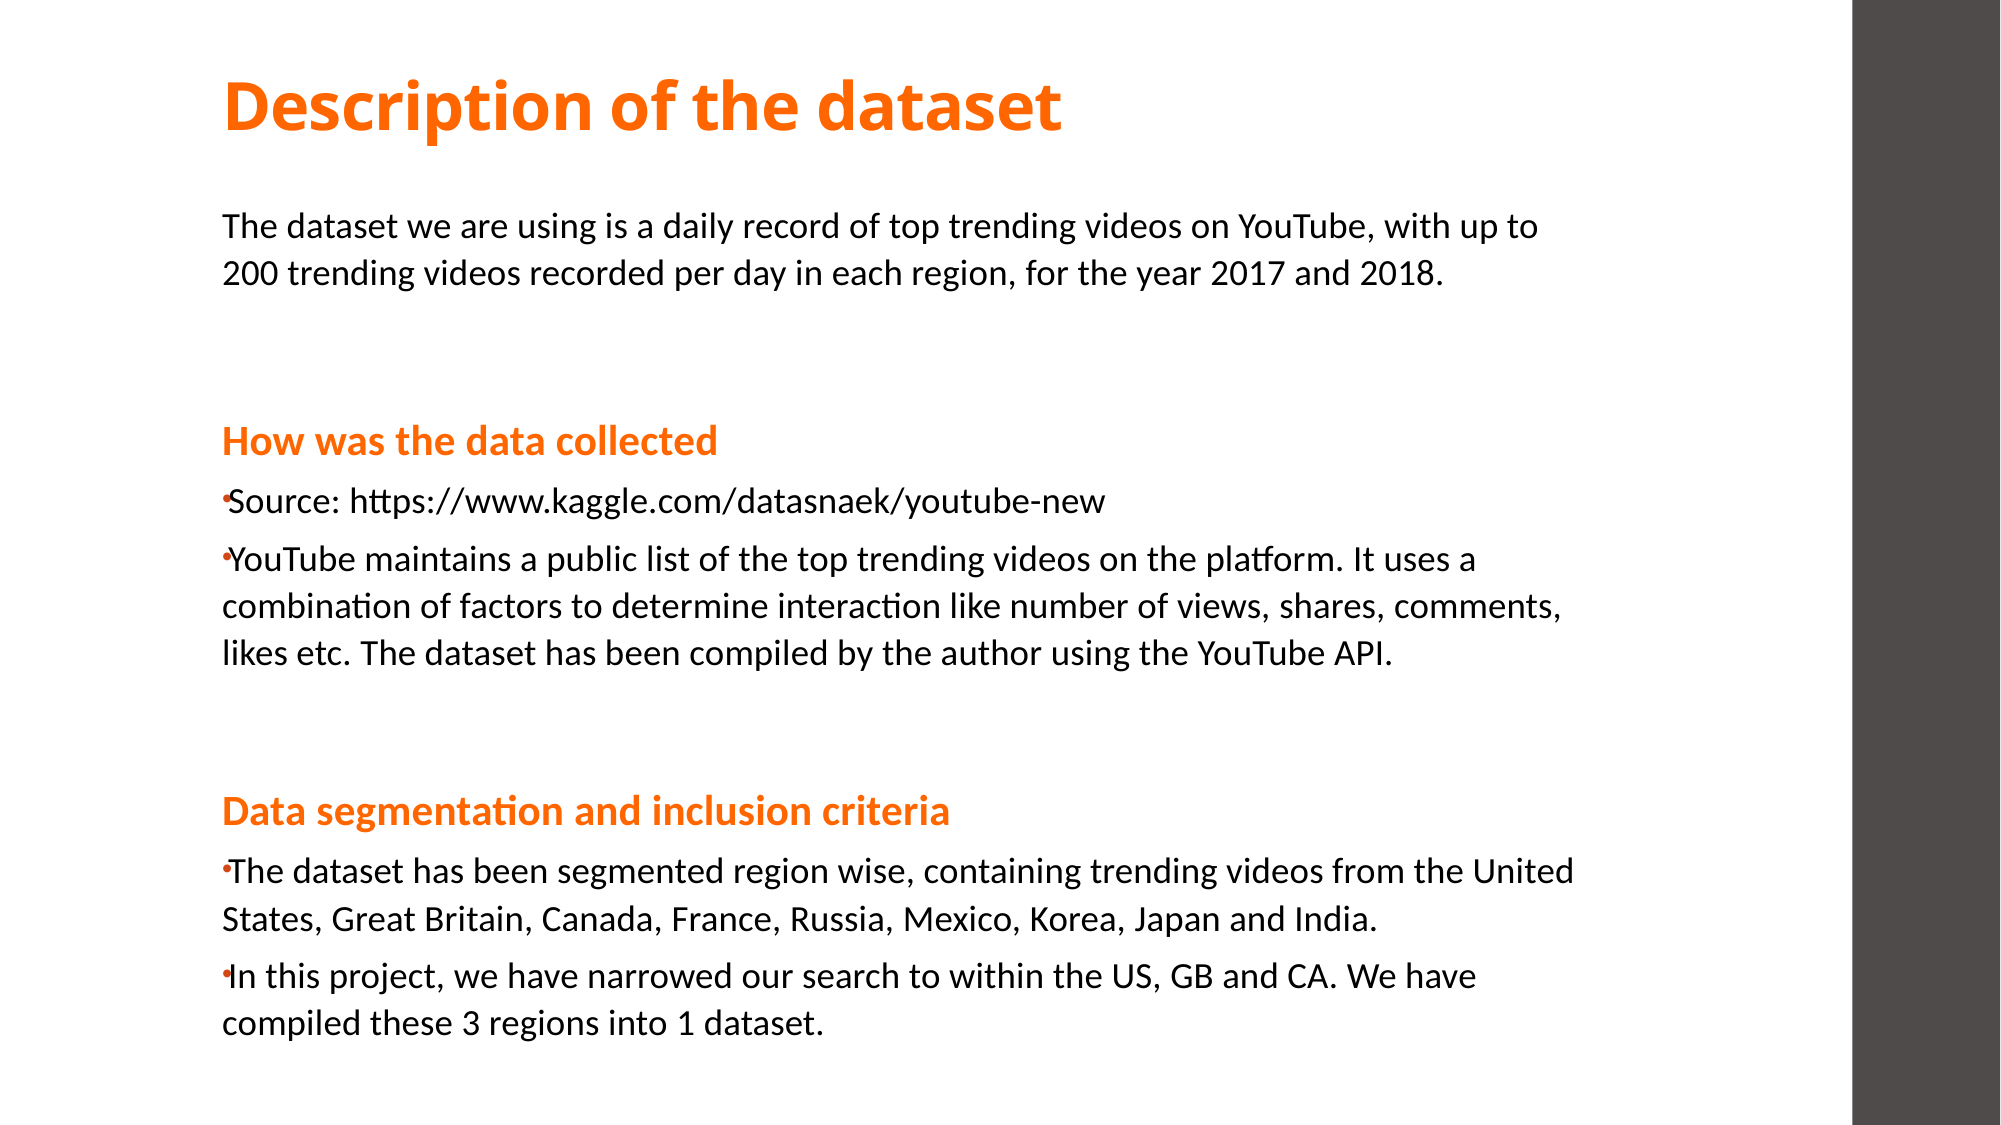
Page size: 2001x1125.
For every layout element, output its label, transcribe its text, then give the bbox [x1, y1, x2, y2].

list The dataset we are using is a daily record of top trending videos on YouTube, with up to 200 trending videos recorded per day in each region, for the year 2017 and 2018. How was the data collected Source: https://www.kaggle.com/datasnaek/youtube-new YouTube maintains a public list of the top trending videos on the platform. It uses a combination of factors to determine interaction like number of views, shares, comments, likes etc. The dataset has been compiled by the author using the YouTube API. Data segmentation and inclusion criteria The dataset has been segmented region wise, containing trending videos from the United States, Great Britain, Canada, France, Russia, Mexico, Korea, Japan and India. In this project, we have narrowed our search to within the US, GB and CA. We have compiled these 3 regions into 1 dataset. [206, 190, 1617, 1065]
title Description of the dataset [206, 60, 1797, 153]
